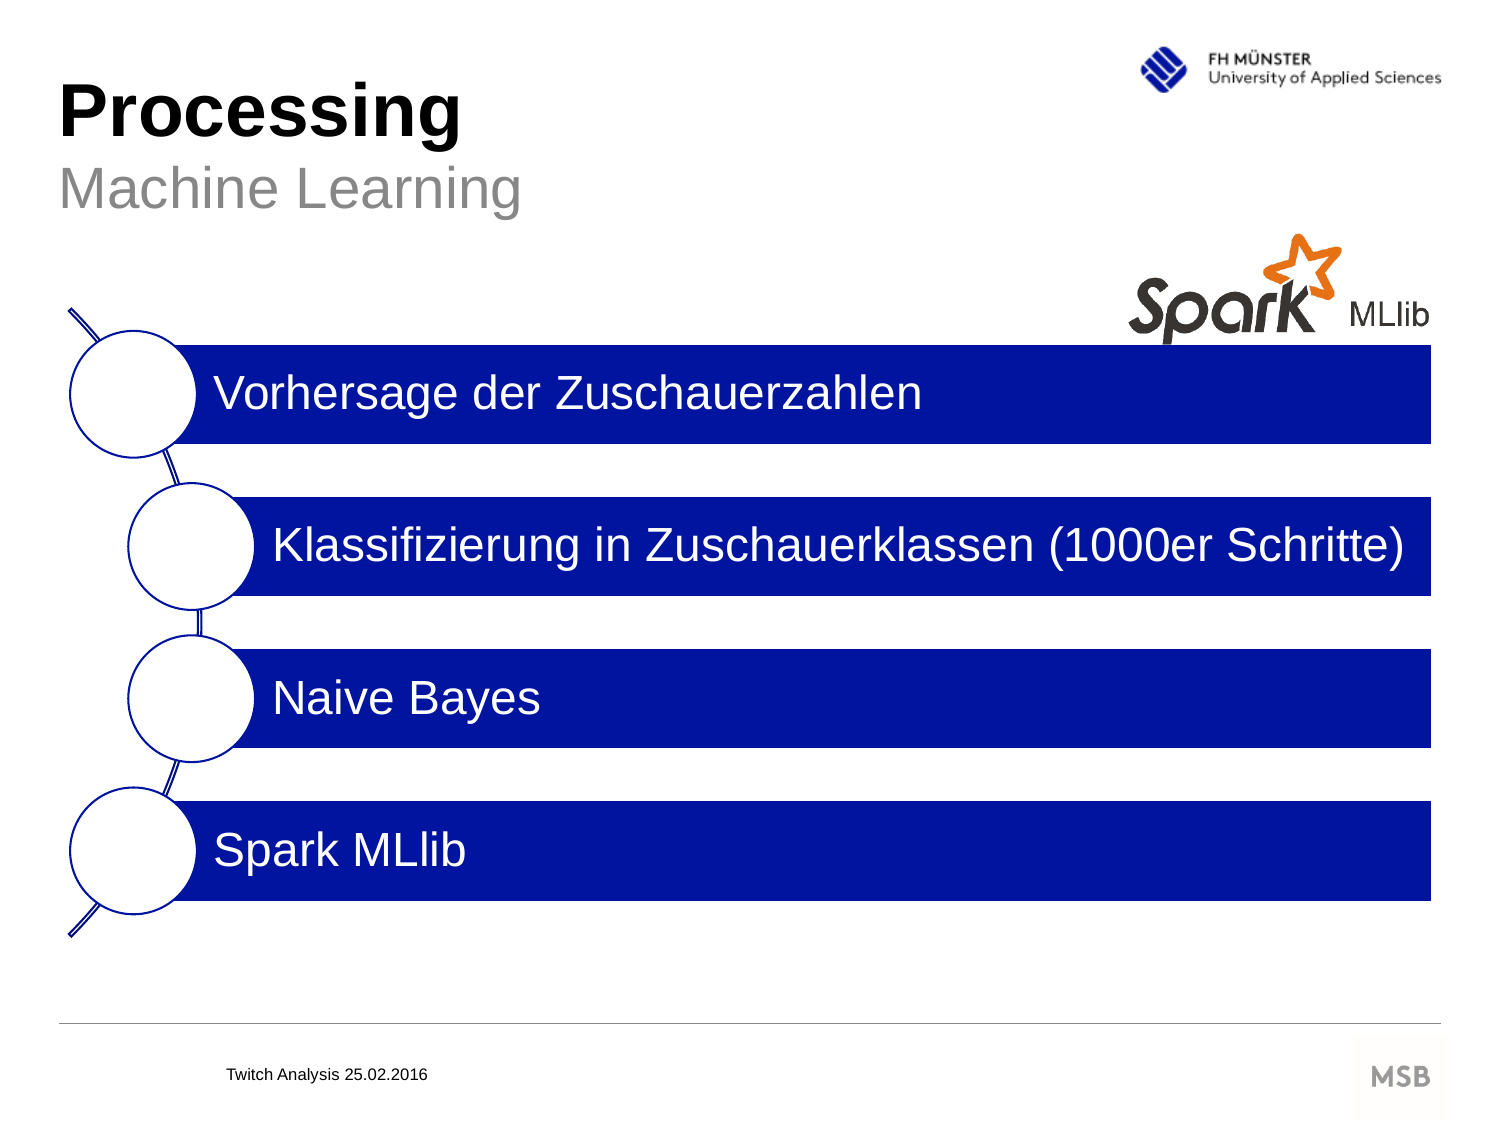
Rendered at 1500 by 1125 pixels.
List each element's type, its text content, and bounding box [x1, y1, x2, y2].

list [58, 292, 1442, 953]
footer Twitch Analysis 25.02.2016 [226, 1035, 1341, 1085]
title Processing [58, 61, 1105, 143]
picture [1351, 1035, 1450, 1121]
list Machine Learning [58, 143, 1105, 226]
picture [1092, 221, 1491, 364]
